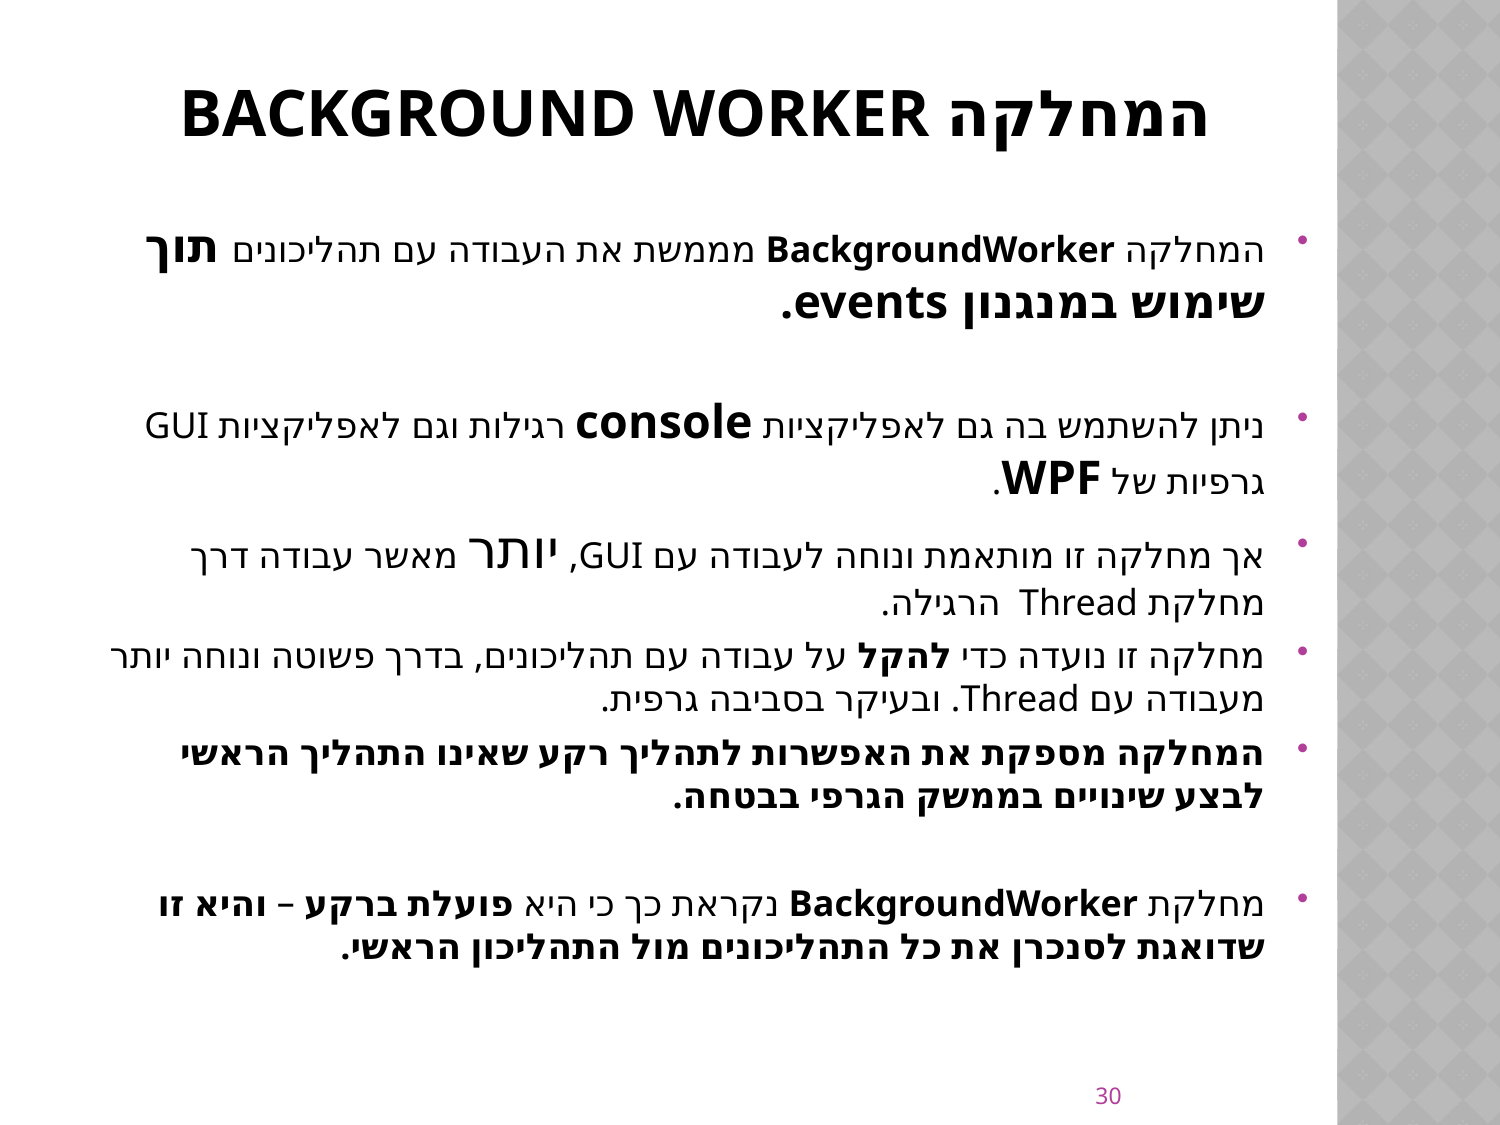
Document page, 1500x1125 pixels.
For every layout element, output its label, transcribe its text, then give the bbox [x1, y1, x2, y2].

title המחלקה Background Worker [102, 23, 1290, 150]
slide_number 30 [1025, 1075, 1122, 1113]
list המחלקה BackgroundWorker מממשת את העבודה עם תהליכונים תוך שימוש במנגנון events. ניתן להשתמש בה גם לאפליקציות console רגילות וגם לאפליקציות GUI גרפיות של WPF. אך מחלקה זו מותאמת ונוחה לעבודה עם GUI, יותר מאשר עבודה דרך מחלקת Thread הרגילה. מחלקה זו נועדה כדי להקל על עבודה עם תהליכונים, בדרך פשוטה ונוחה יותר מעבודה עם Thread. ובעיקר בסביבה גרפית. המחלקה מספקת את האפשרות לתהליך רקע שאינו התהליך הראשי לבצע שינויים בממשק הגרפי בבטחה. מחלקת BackgroundWorker נקראת כך כי היא פועלת ברקע – והיא זו שדואגת לסנכרן את כל התהליכונים מול התהליכון הראשי. [69, 208, 1322, 976]
